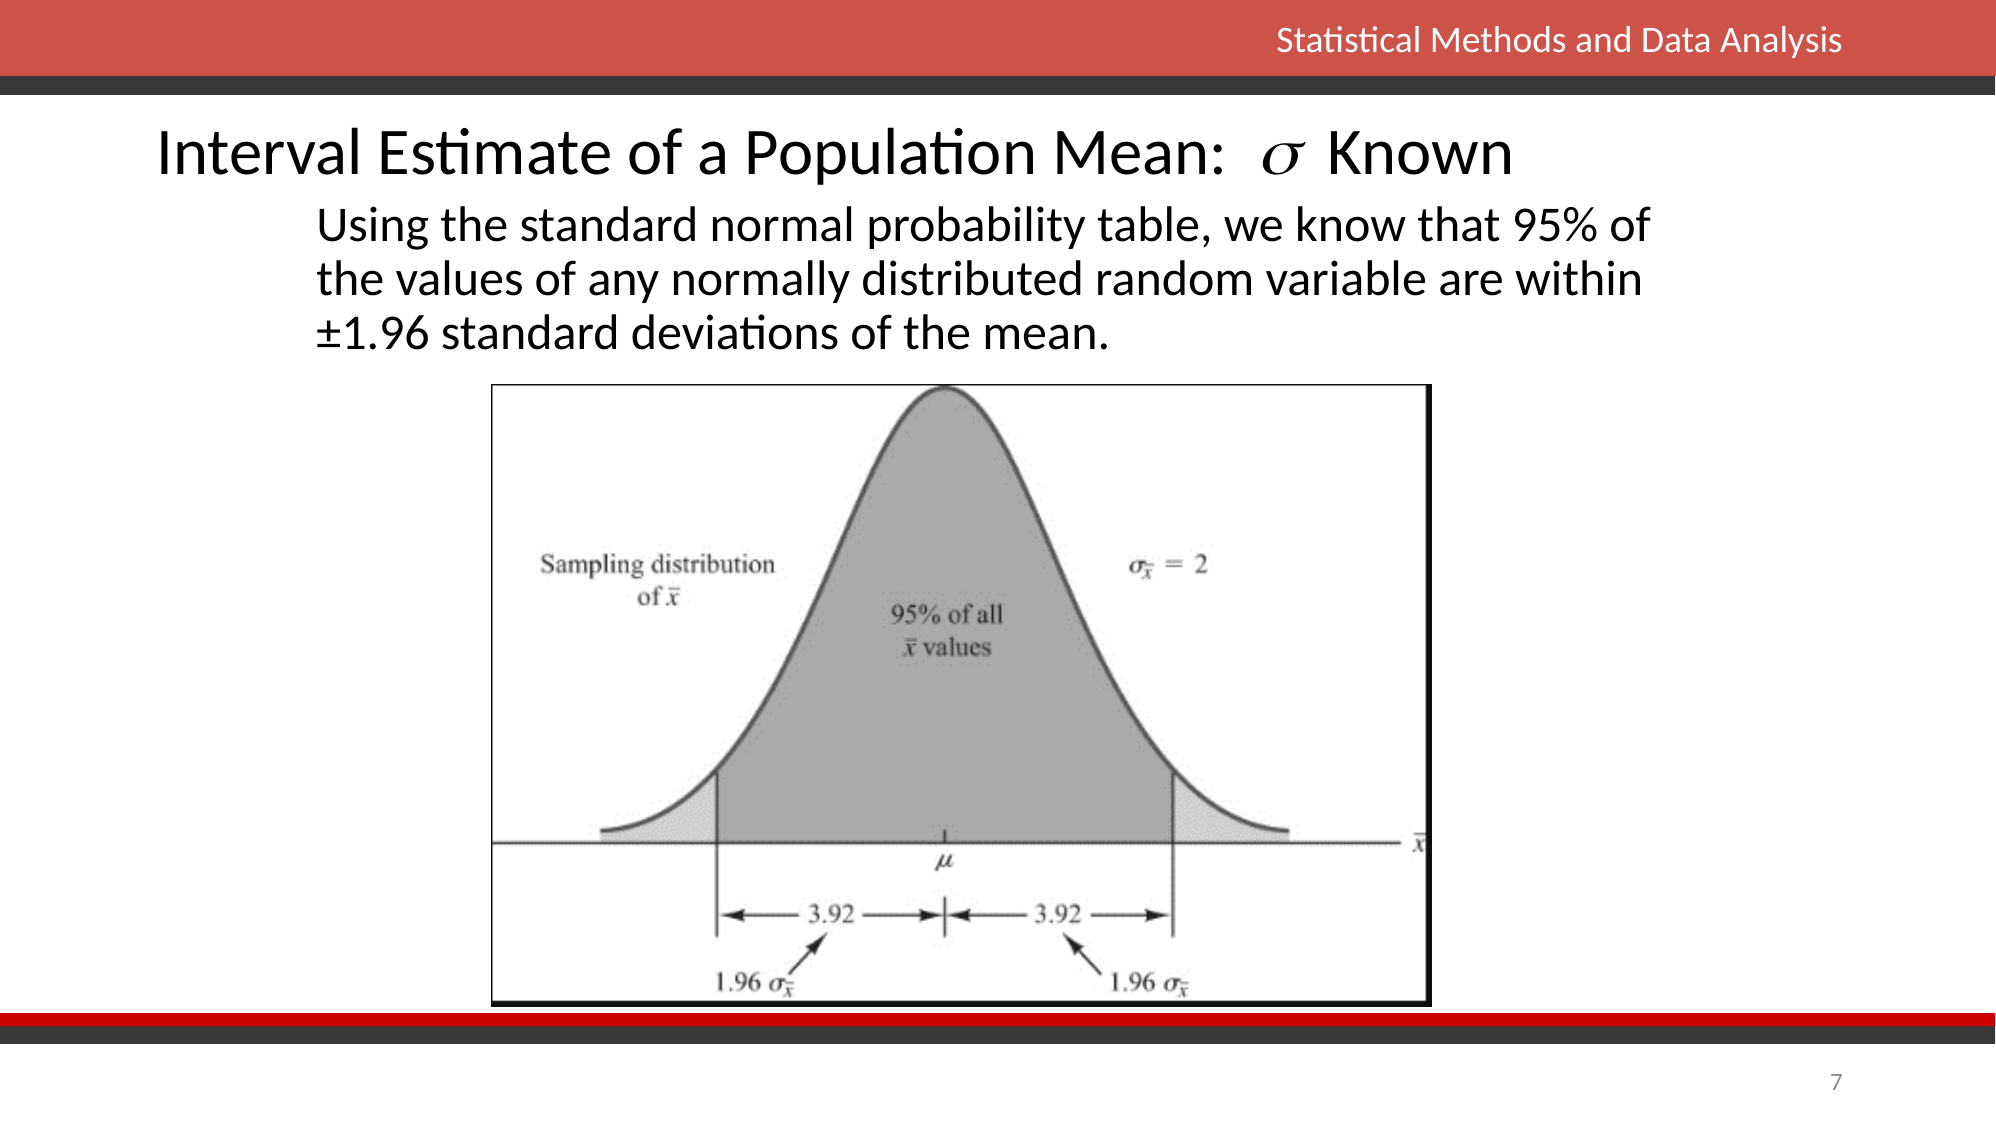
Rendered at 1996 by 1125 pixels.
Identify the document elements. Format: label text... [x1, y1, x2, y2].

picture [0, 1027, 1996, 1044]
picture [0, 76, 1996, 95]
list Using the standard normal probability table, we know that 95% of the values of any normally distributed random variable are within ±1.96 standard deviations of the mean. [301, 200, 1713, 376]
picture [491, 384, 1432, 1007]
slide_number 7 [1755, 1057, 1858, 1103]
text_box Interval Estimate of a Population Mean: s Known [141, 96, 1838, 200]
